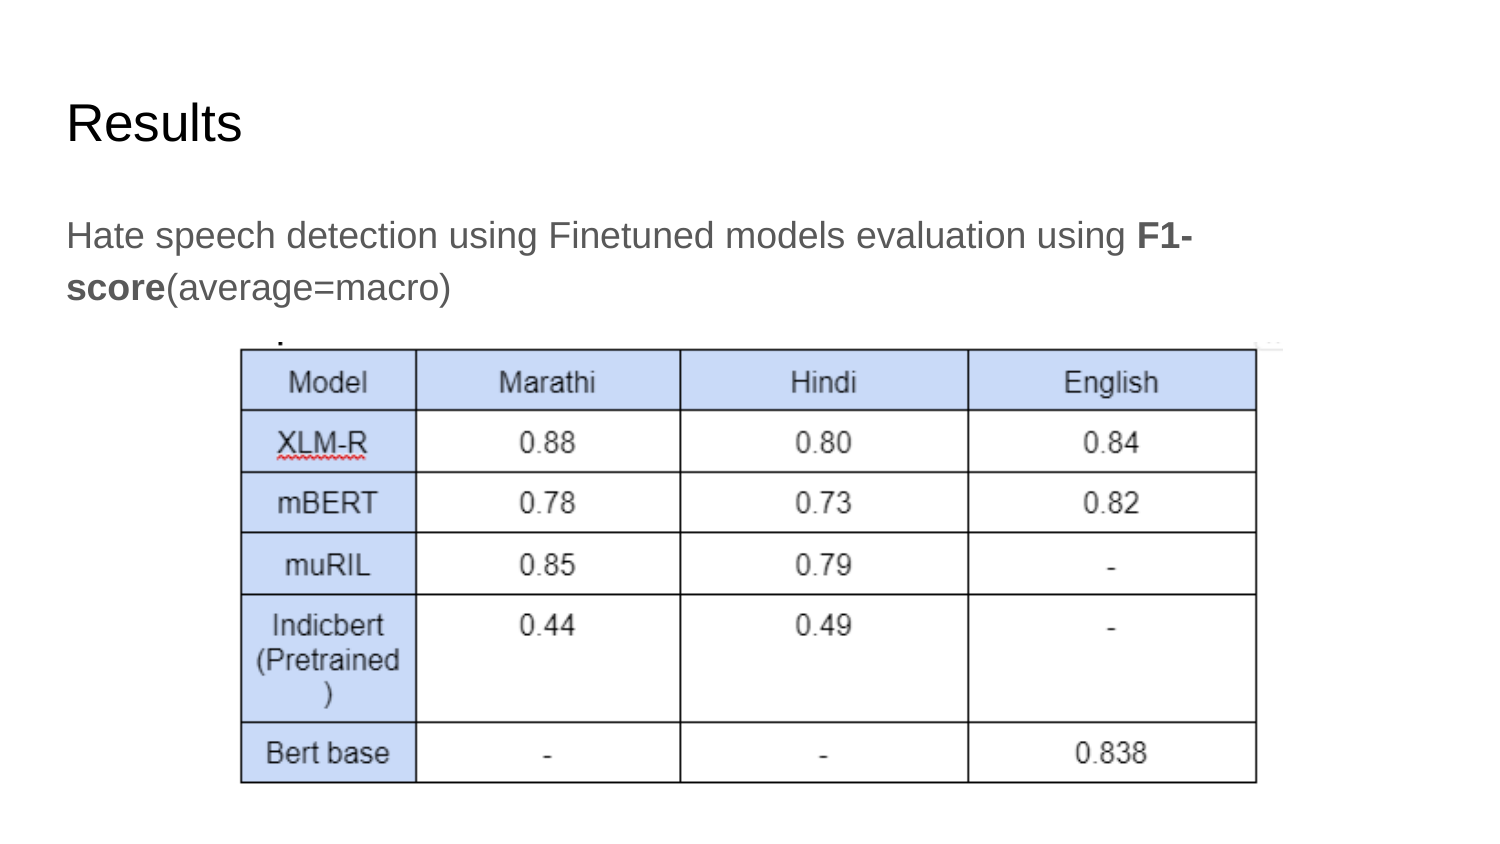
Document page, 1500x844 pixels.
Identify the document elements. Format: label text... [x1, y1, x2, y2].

picture [217, 342, 1283, 813]
title Results [51, 72, 1449, 167]
list Hate speech detection using Finetuned models evaluation using F1-score(average=macro) [51, 189, 1449, 750]
